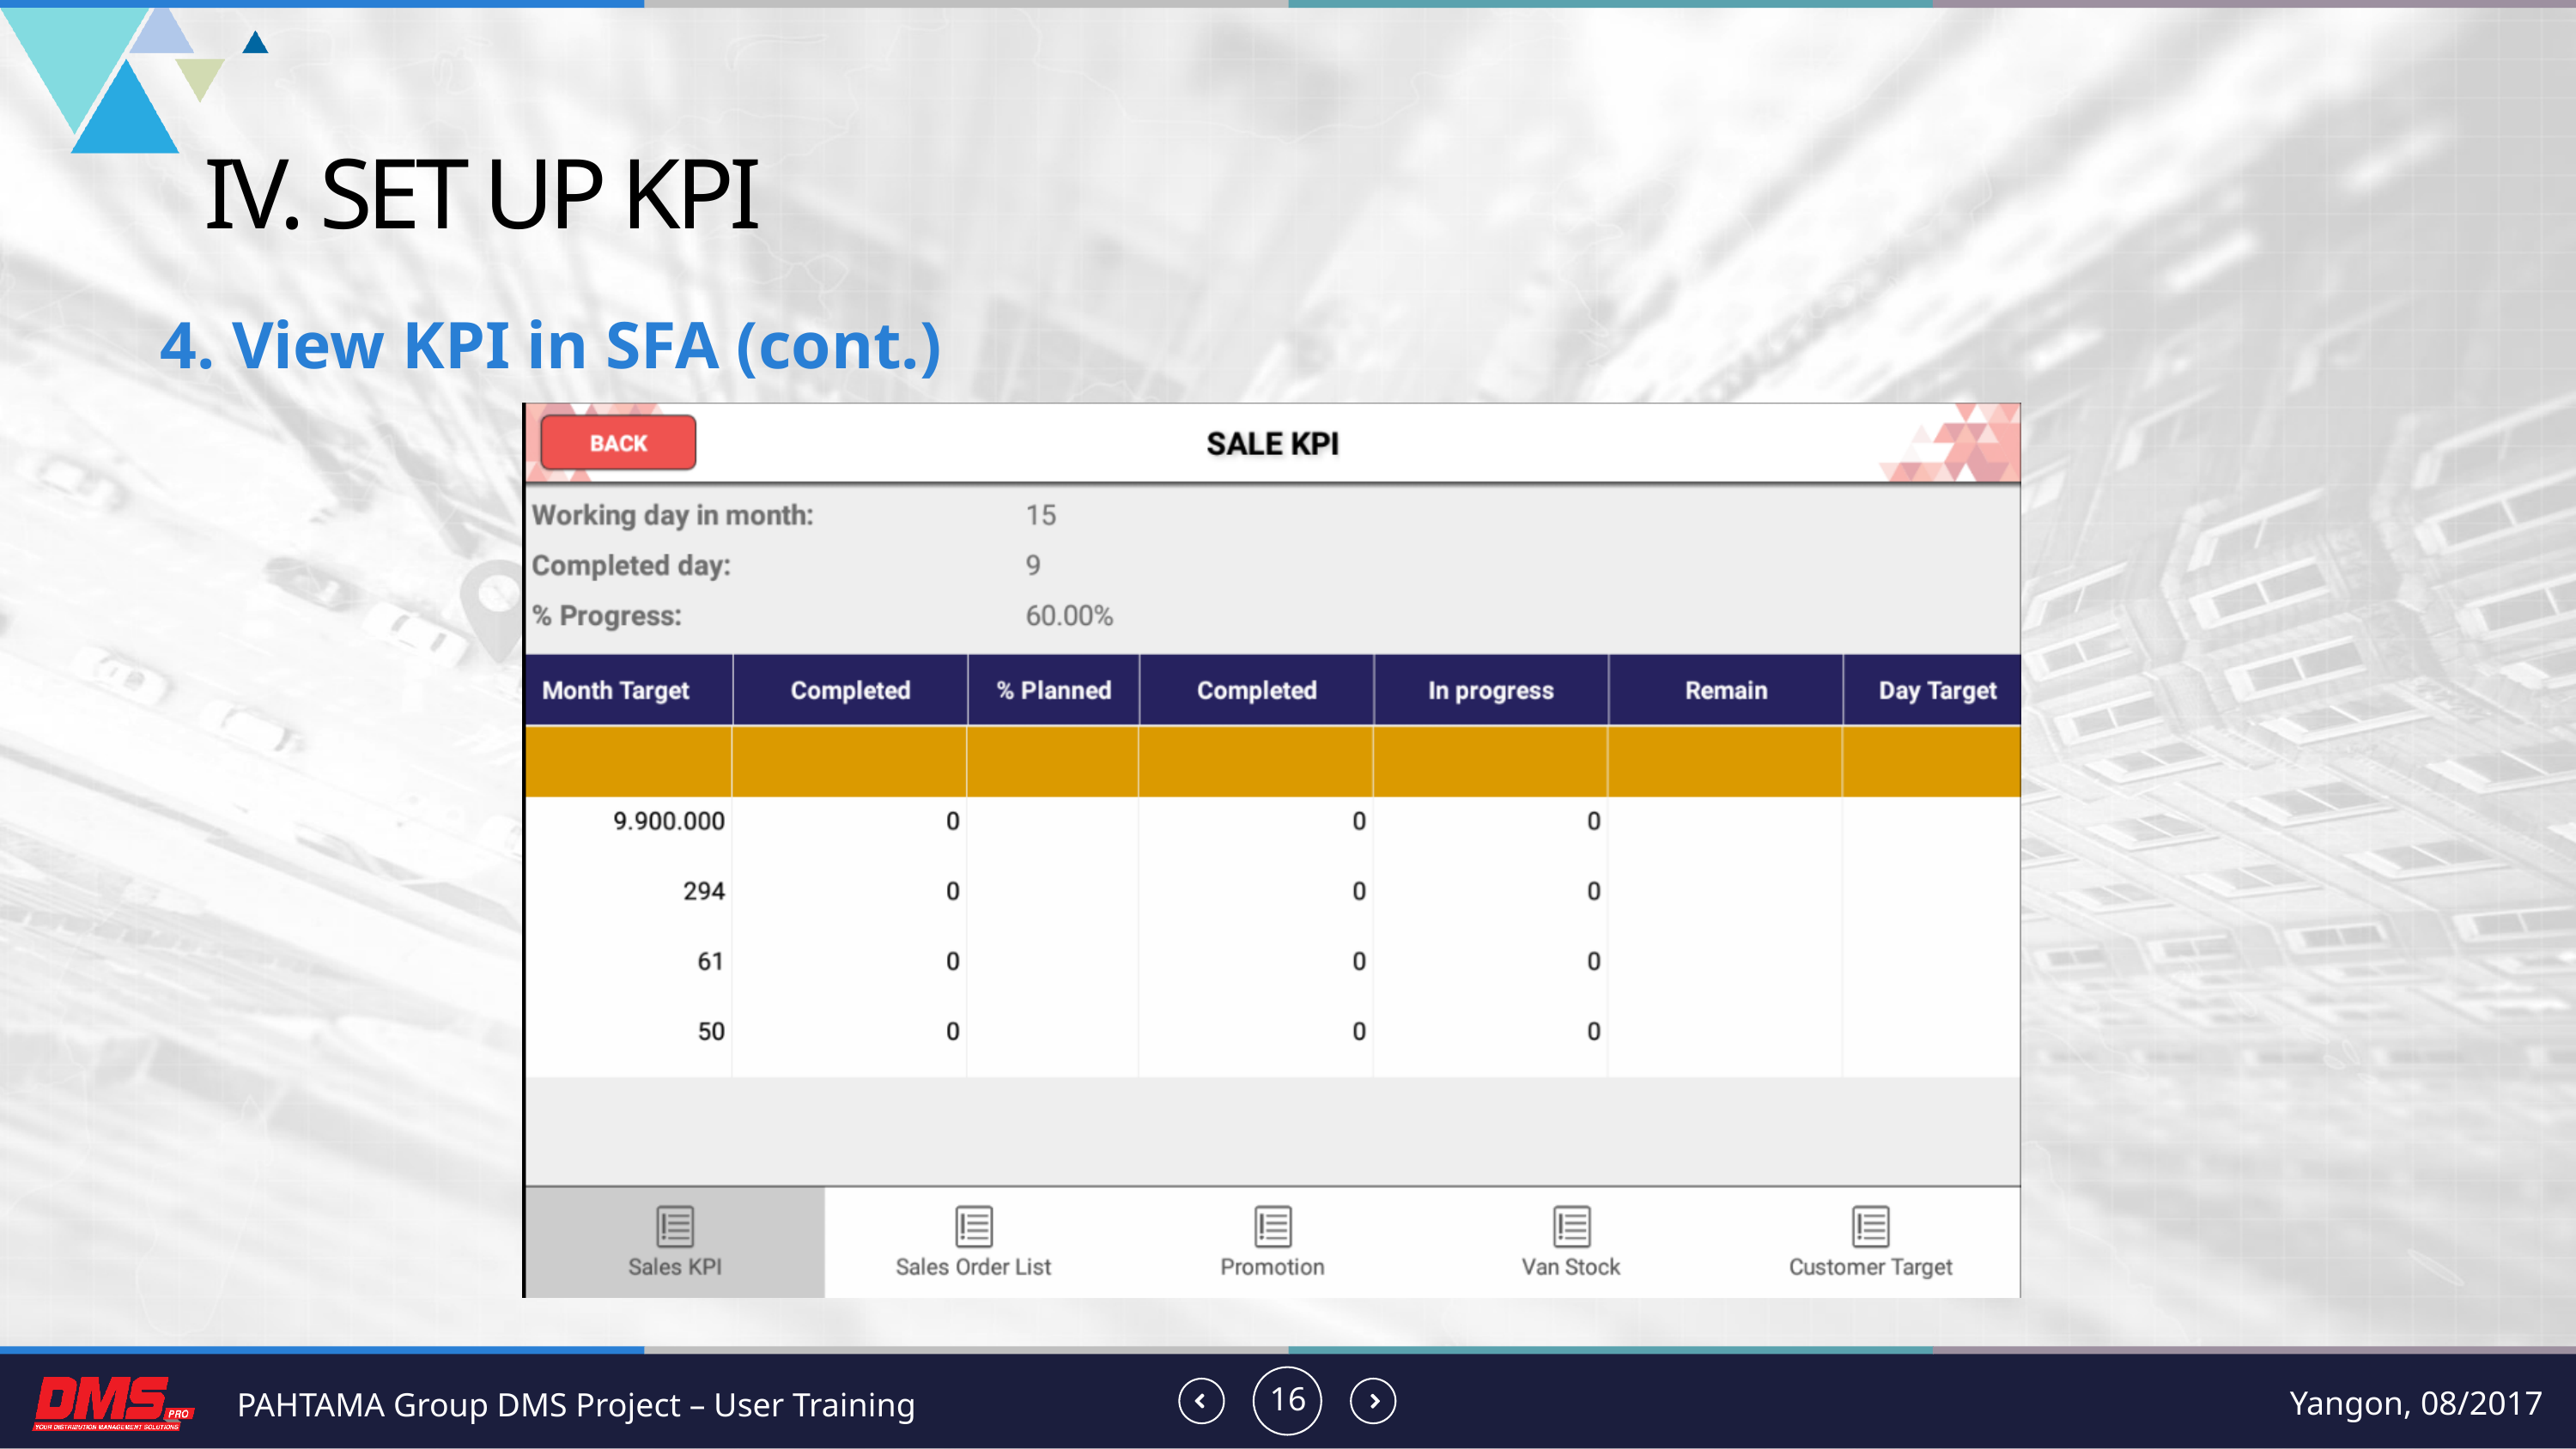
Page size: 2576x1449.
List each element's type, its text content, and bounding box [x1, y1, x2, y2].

text_box [46, 236, 2498, 1308]
picture [522, 403, 2021, 1298]
text_box IV. SET UP KPI [204, 126, 2576, 254]
picture [32, 1377, 195, 1431]
picture [0, 8, 2576, 1346]
text_box 4. View KPI in SFA (cont.) [44, 256, 2496, 392]
